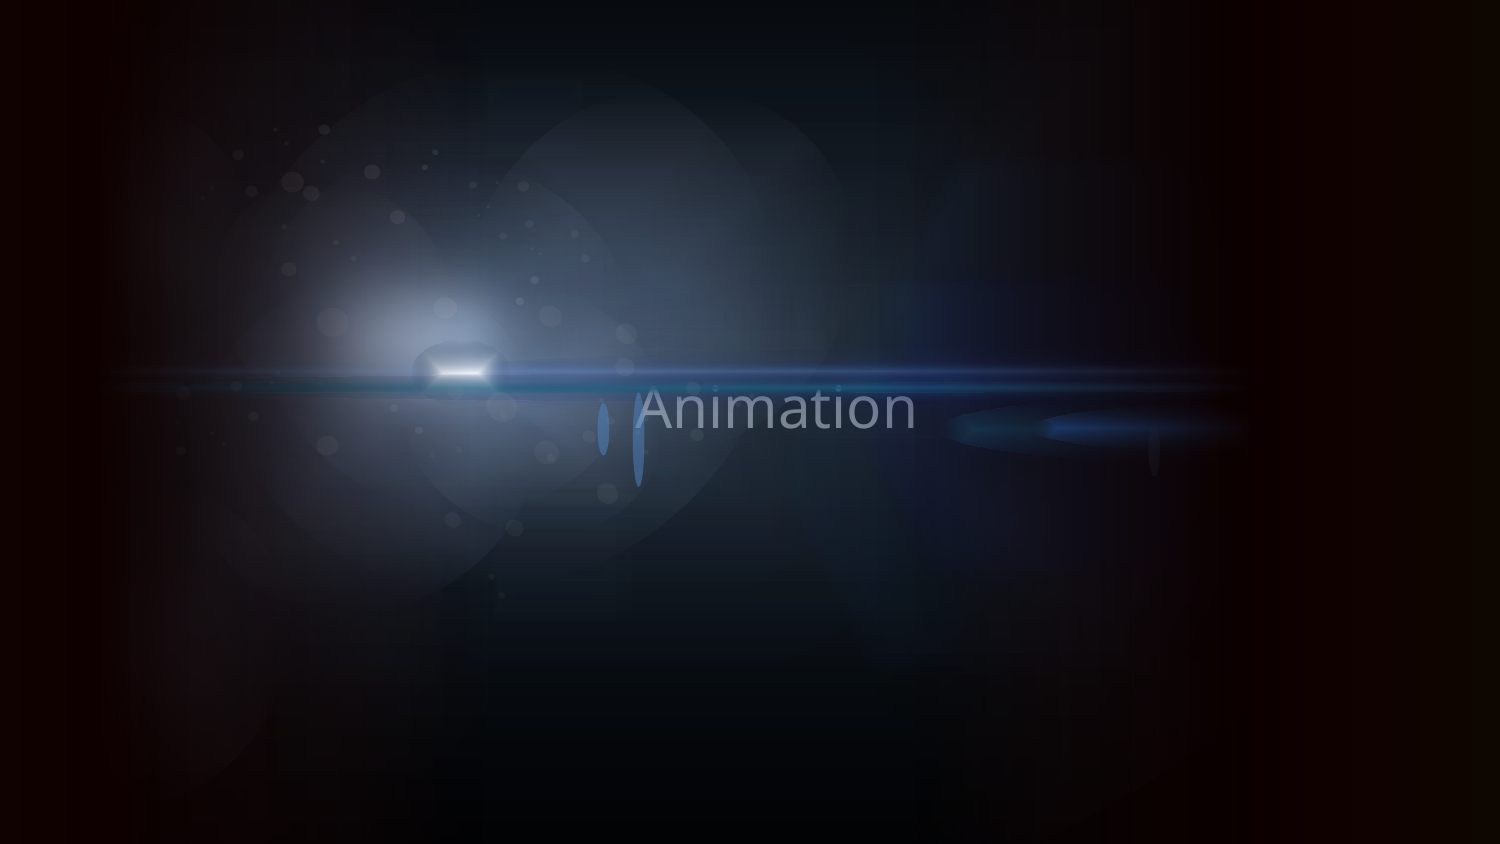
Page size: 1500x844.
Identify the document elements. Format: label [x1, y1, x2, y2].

text_box [0, 0, 1500, 844]
